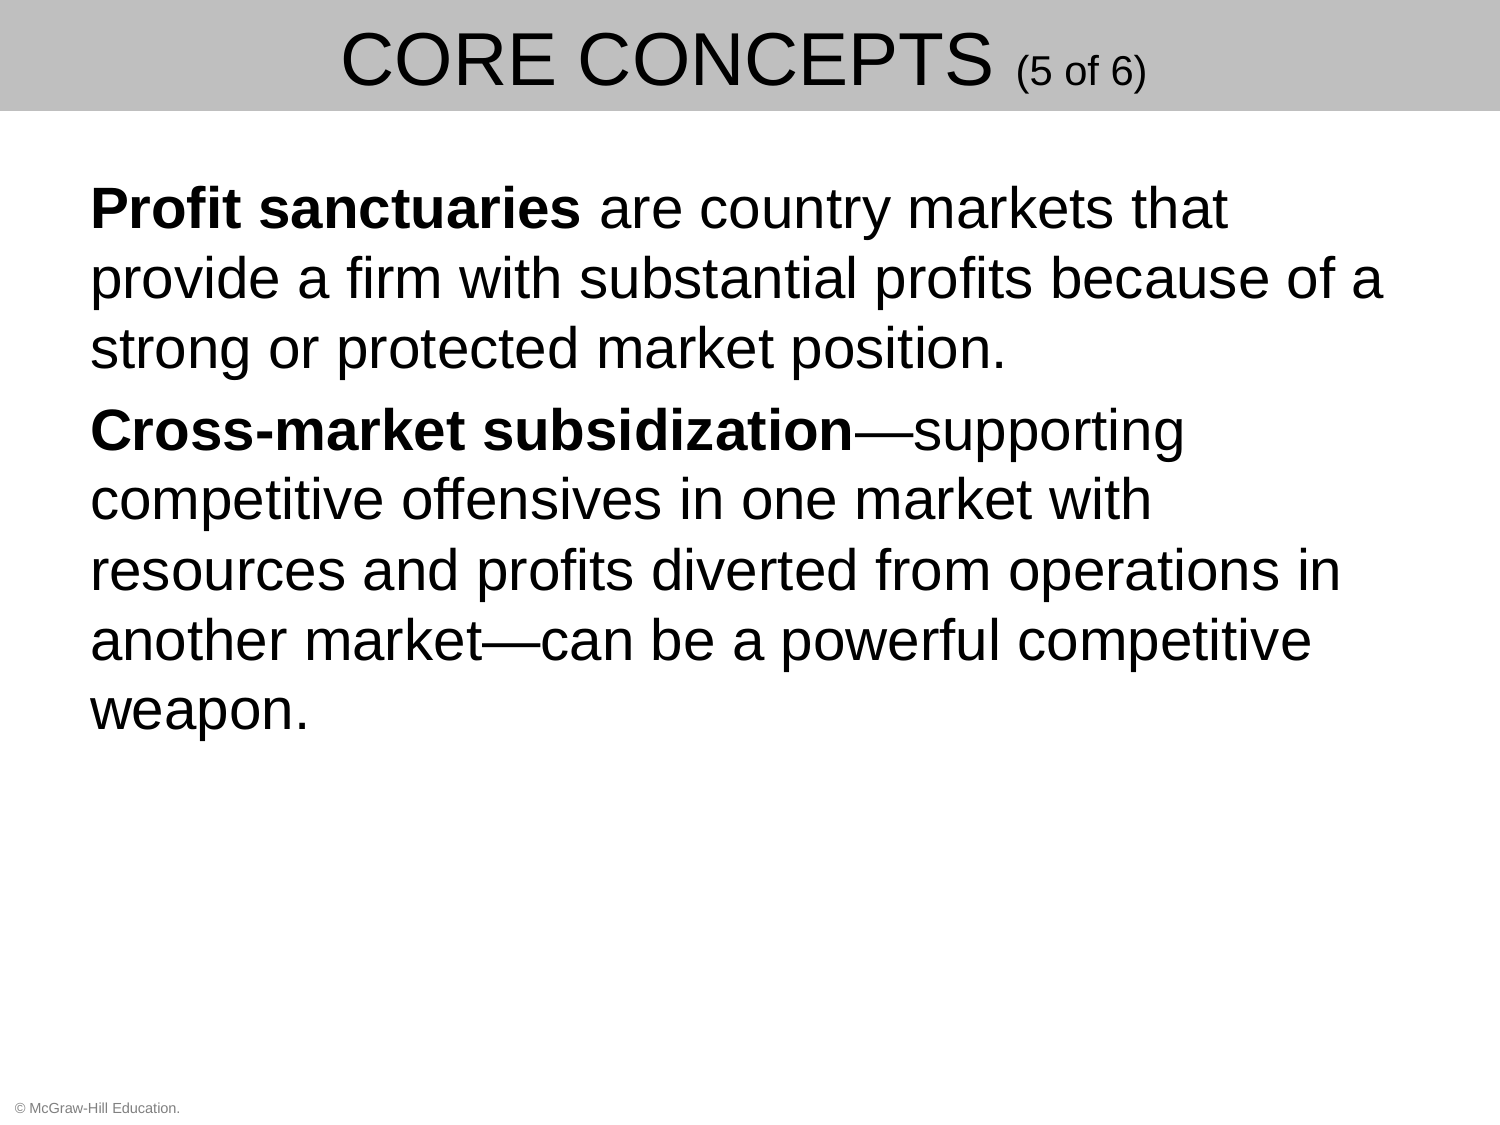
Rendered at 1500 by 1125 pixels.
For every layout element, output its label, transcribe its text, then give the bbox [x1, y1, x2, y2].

title Core Concepts (5 of 6) [0, 0, 1500, 111]
list Profit sanctuaries are country markets that provide a firm with substantial profits because of a strong or protected market position. Cross-market subsidization—supporting competitive offensives in one market with resources and profits diverted from operations in another market—can be a powerful competitive weapon. [74, 162, 1426, 1076]
